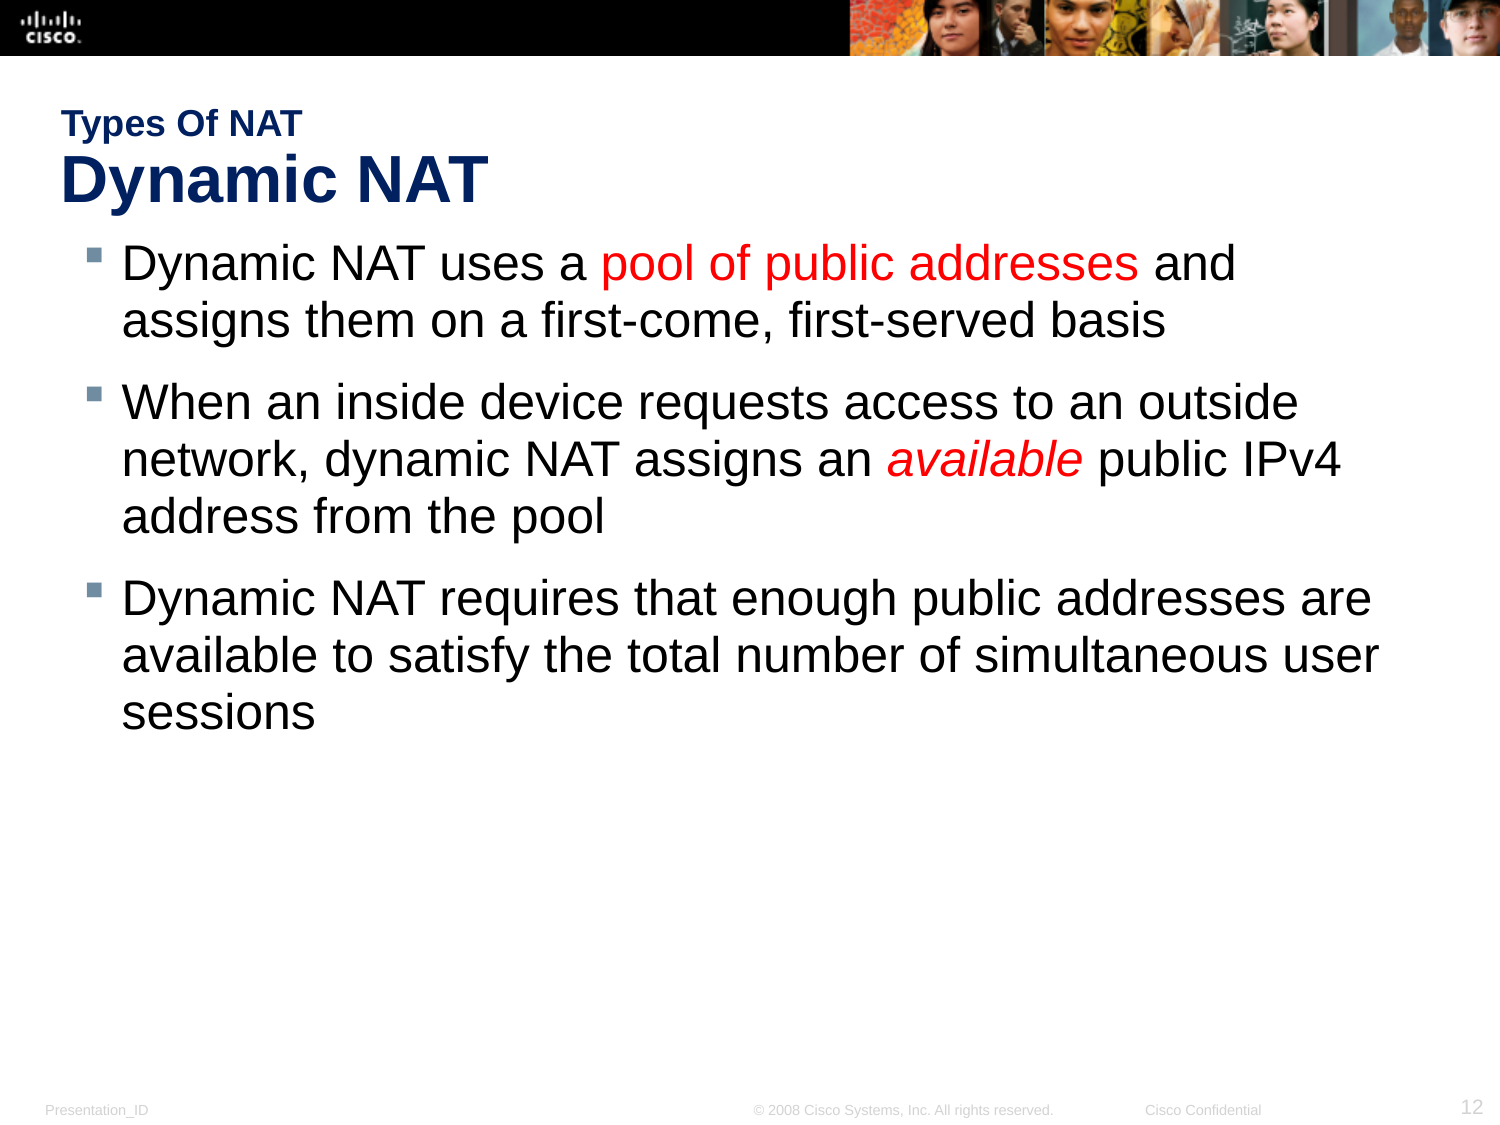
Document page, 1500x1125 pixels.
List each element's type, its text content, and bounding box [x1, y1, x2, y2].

title Types Of NAT Dynamic NAT [47, 85, 1384, 224]
picture [0, 0, 1500, 56]
list Dynamic NAT uses a pool of public addresses and assigns them on a first-come, first-served basis When an inside device requests access to an outside network, dynamic NAT assigns an available public IPv4 address from the pool Dynamic NAT requires that enough public addresses are available to satisfy the total number of simultaneous user sessions [69, 227, 1420, 965]
